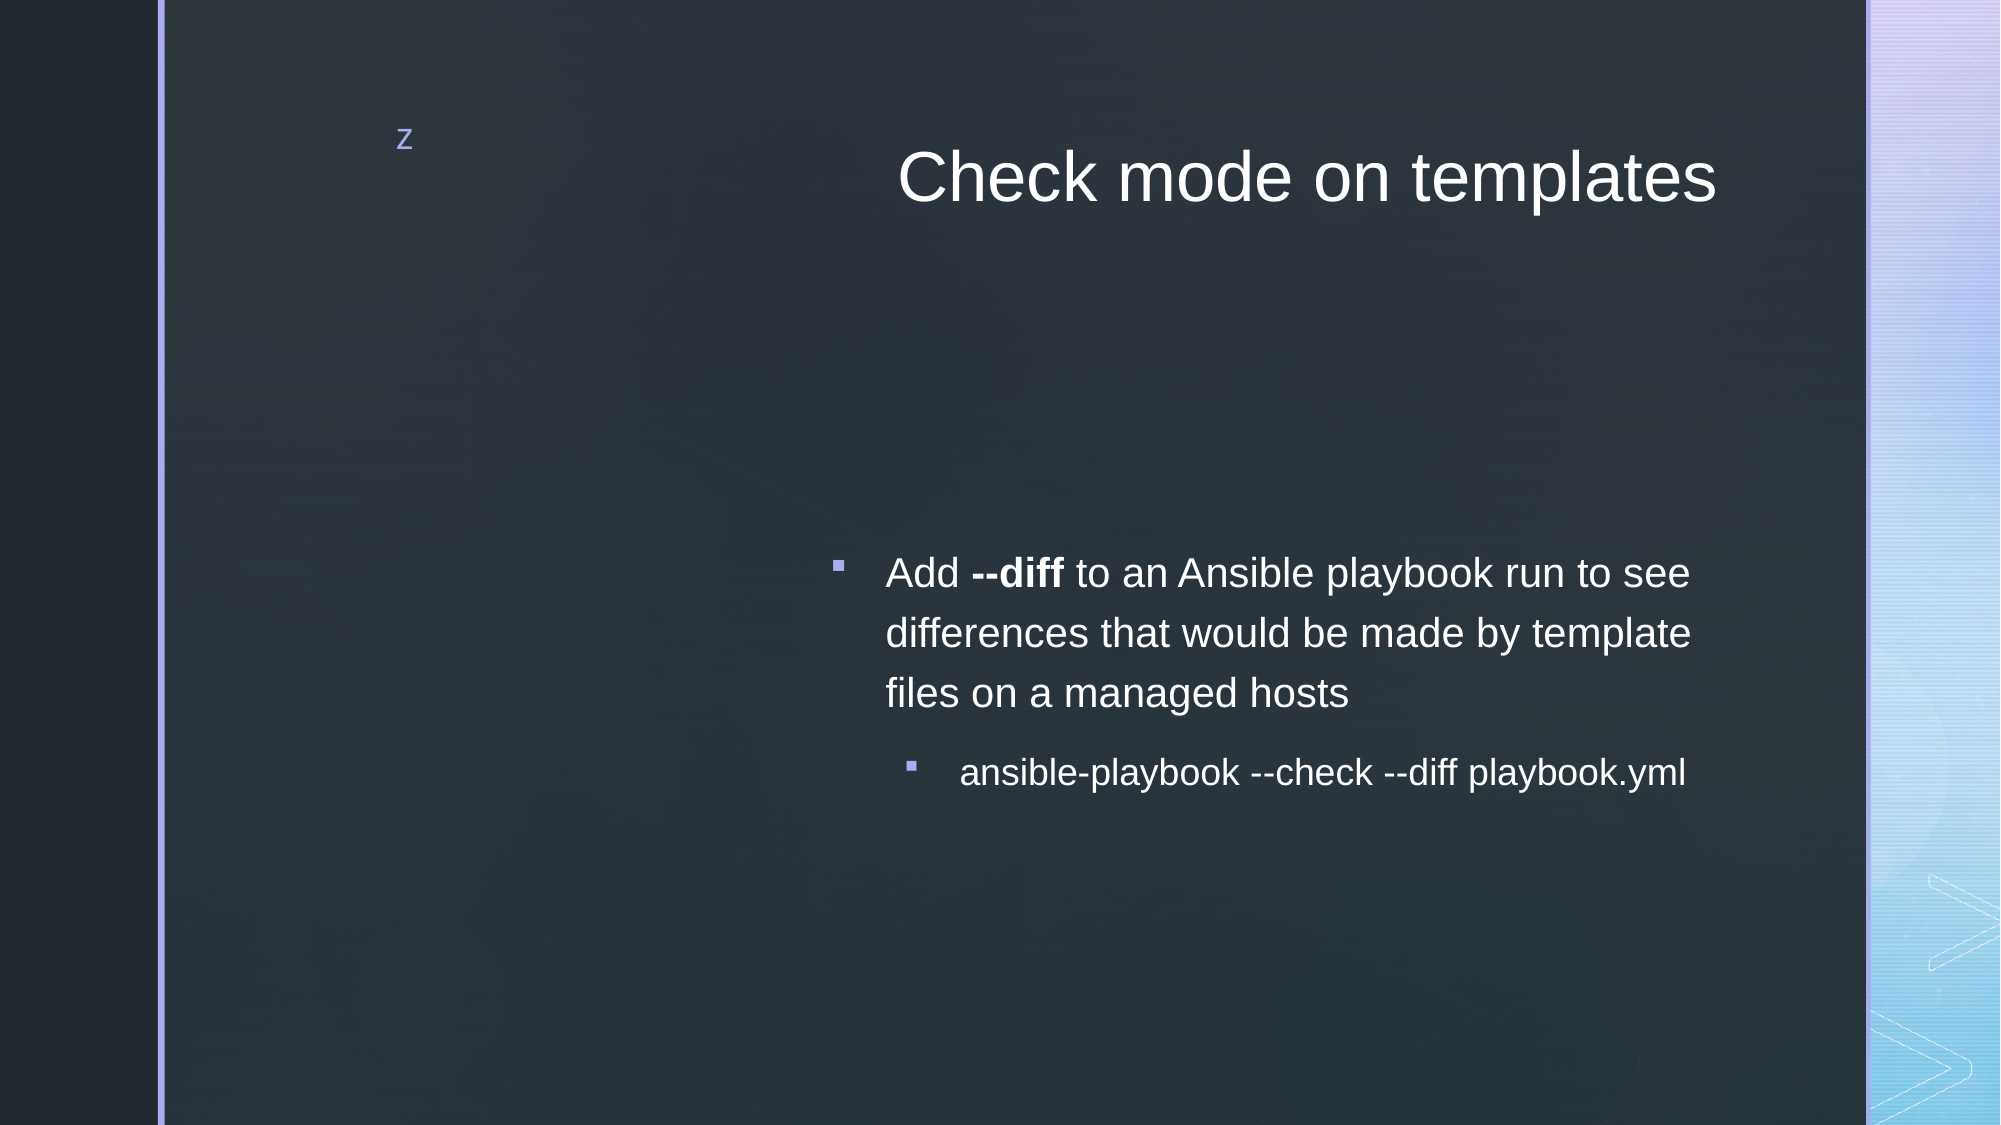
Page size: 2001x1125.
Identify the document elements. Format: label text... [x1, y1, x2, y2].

picture [1871, 0, 2001, 1125]
title Check mode on templates [428, 132, 1734, 310]
list Add --diff to an Ansible playbook run to see differences that would be made by template files on a managed hosts ansible-playbook --check --diff playbook.yml [814, 336, 1734, 993]
